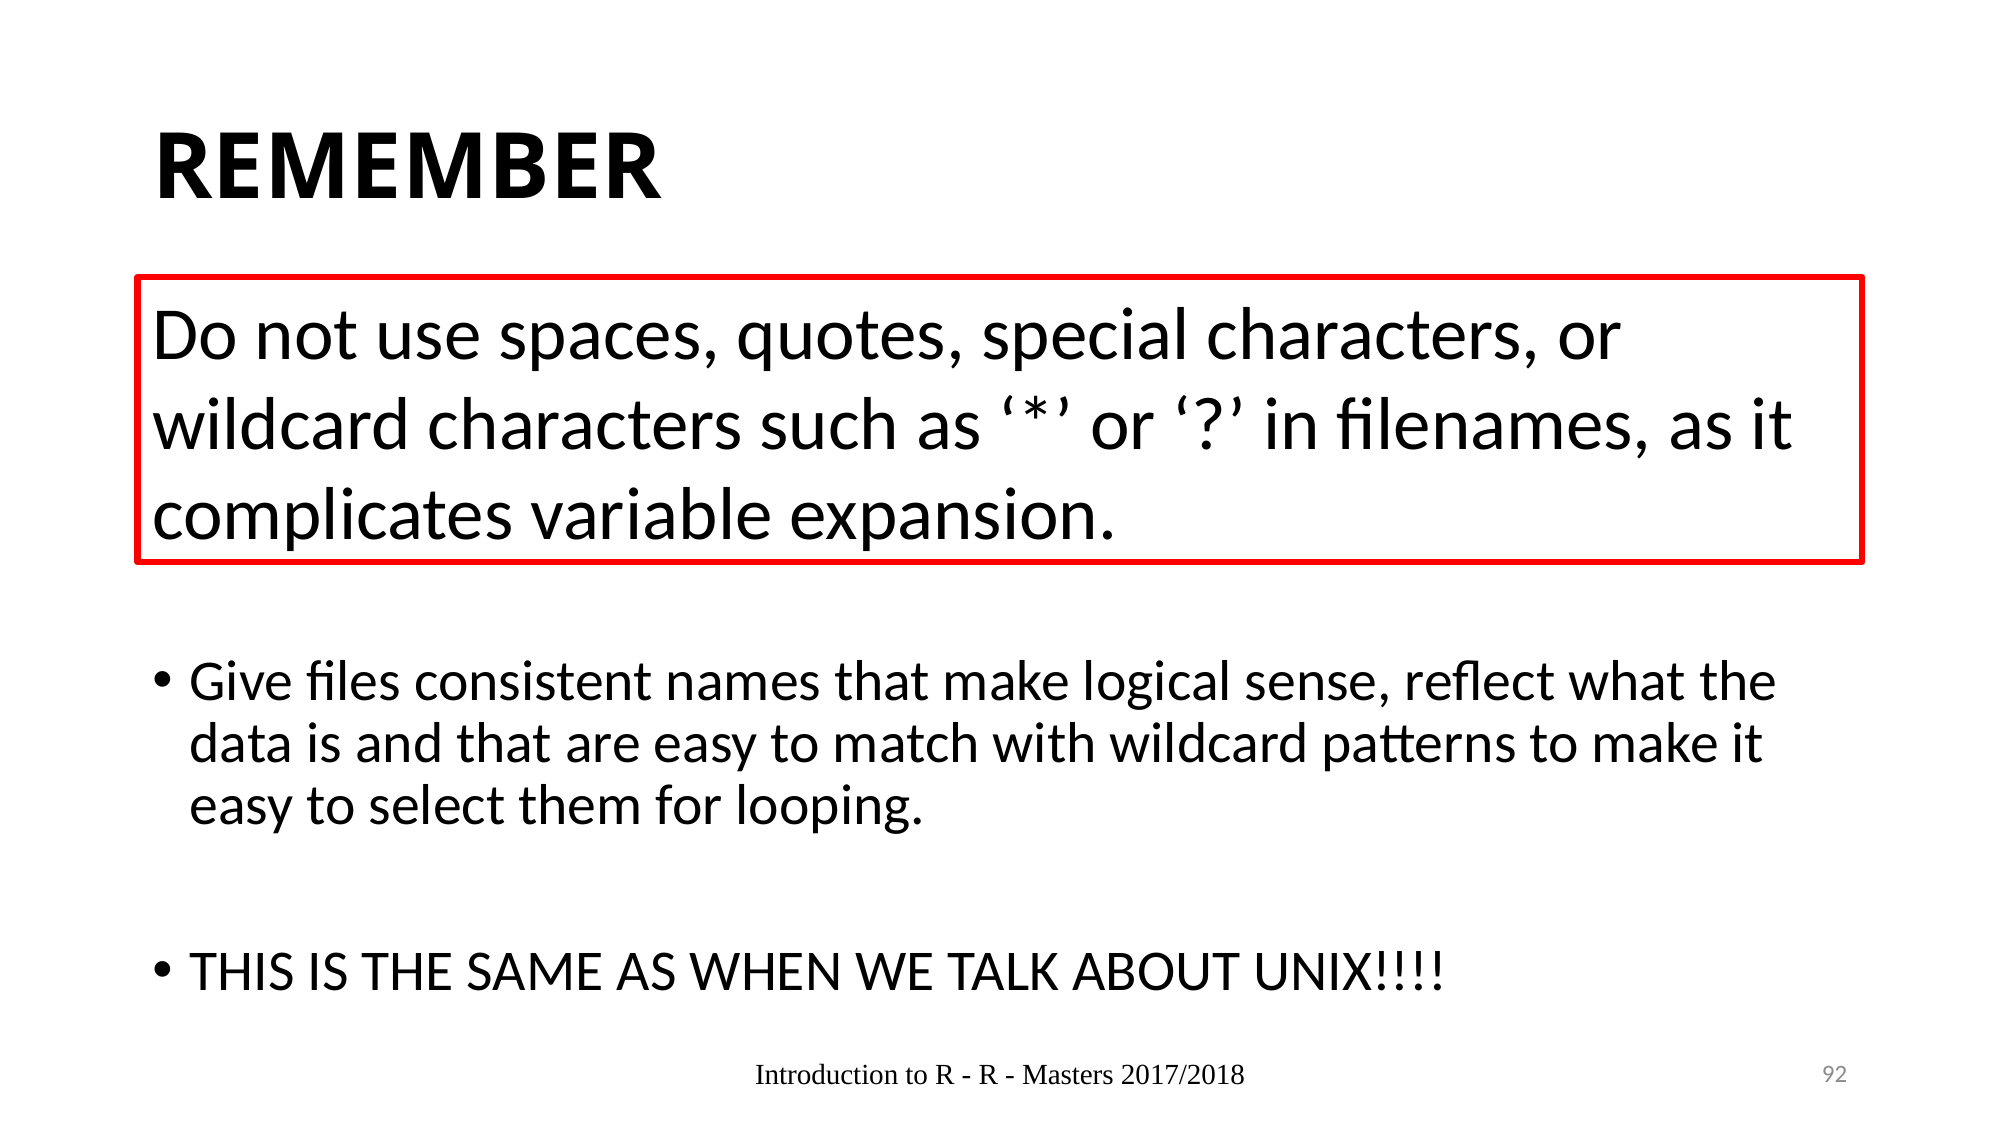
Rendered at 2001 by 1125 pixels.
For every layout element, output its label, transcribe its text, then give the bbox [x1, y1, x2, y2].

slide_number 92 [1412, 1042, 1863, 1103]
title REMEMBER [137, 59, 1863, 277]
footer Introduction to R - R - Masters 2017/2018 [662, 1042, 1338, 1103]
text_box Do not use spaces, quotes, special characters, or wildcard characters such as ‘*’ or ‘?’ in filenames, as it complicates variable expansion. [137, 277, 1863, 562]
list Give files consistent names that make logical sense, reflect what the data is and that are easy to match with wildcard patterns to make it easy to select them for looping. THIS IS THE SAME AS WHEN WE TALK ABOUT UNIX!!!! [137, 643, 1863, 1014]
